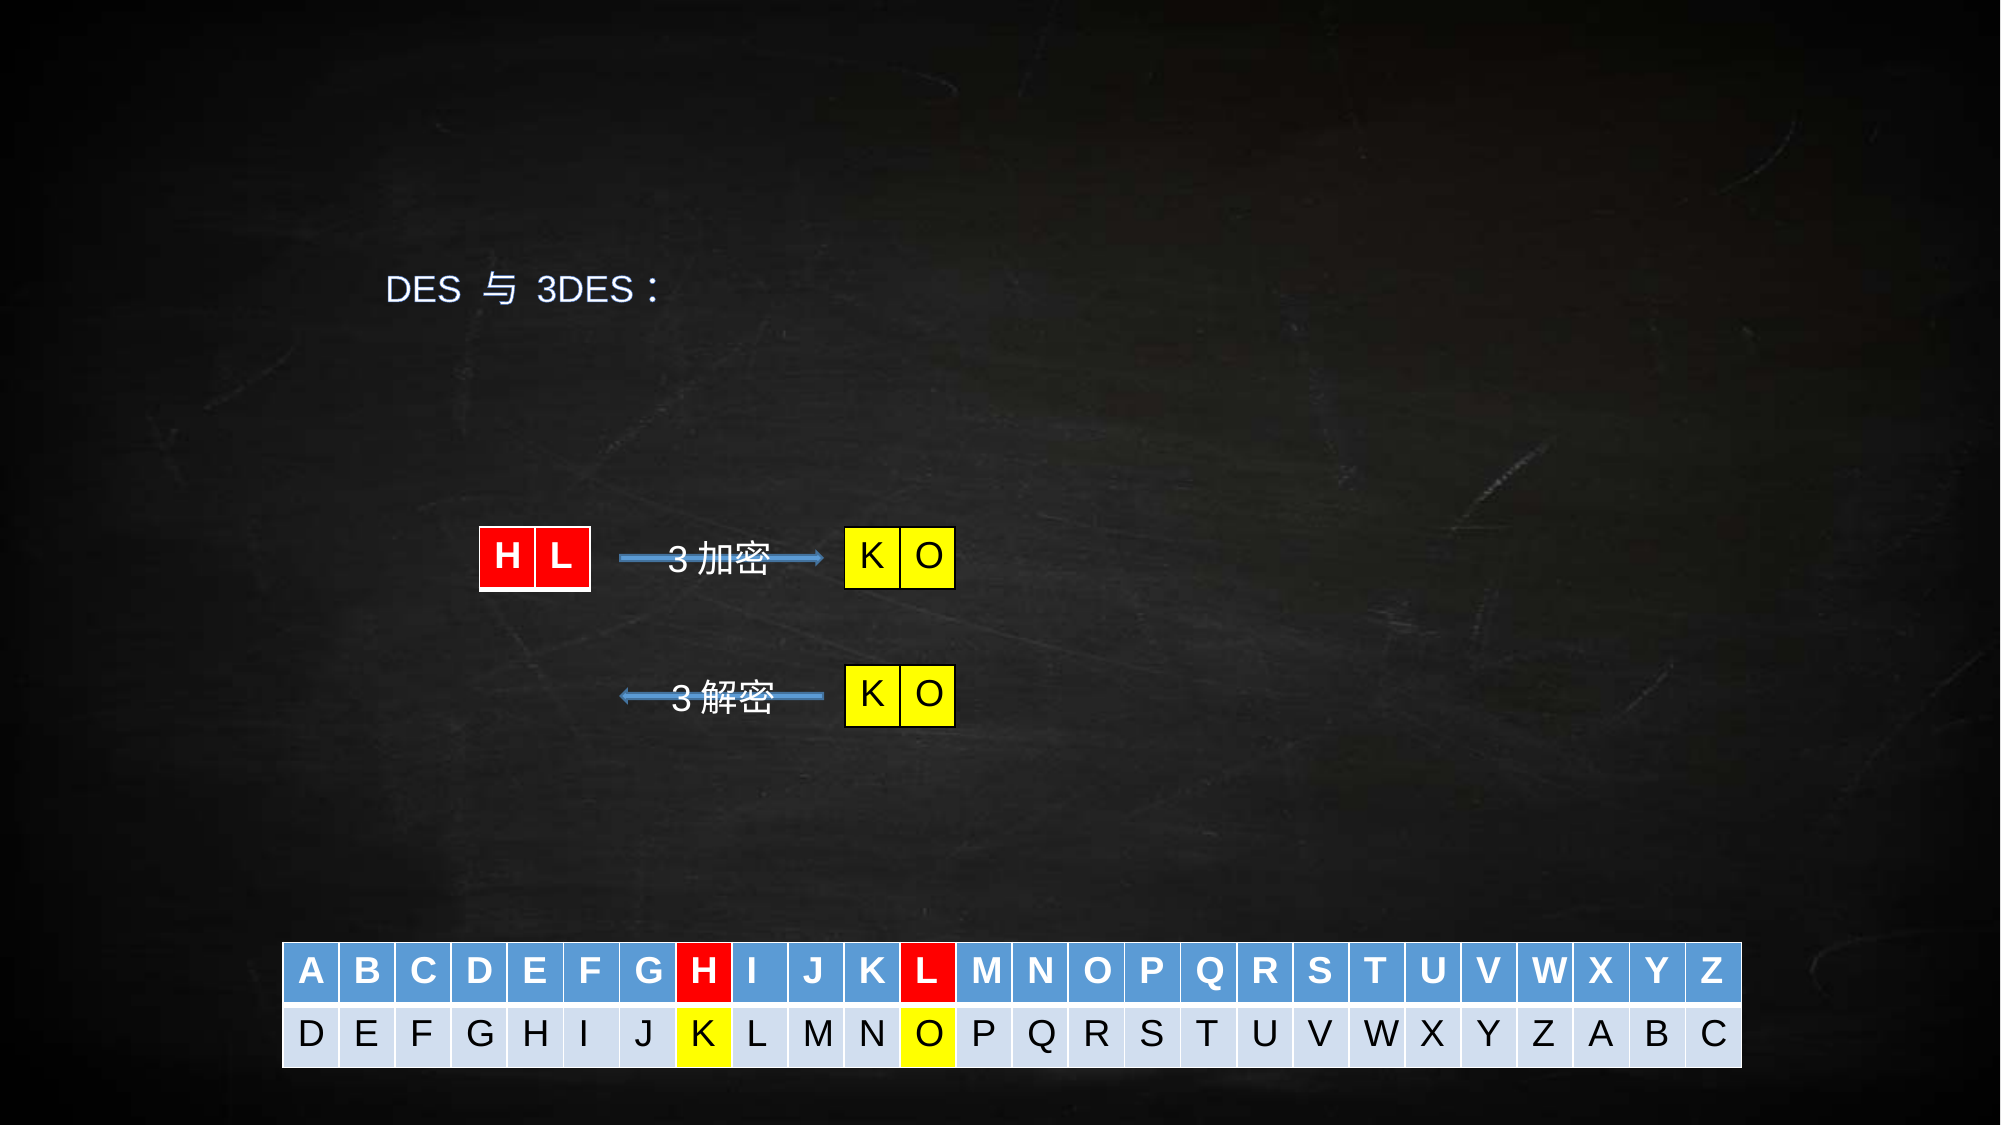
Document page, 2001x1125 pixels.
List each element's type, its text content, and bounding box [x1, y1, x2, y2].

table_cell B [1630, 1008, 1685, 1067]
table_cell A [1574, 1008, 1629, 1067]
table_cell F [396, 1008, 450, 1067]
table_header A [284, 943, 338, 1002]
table_header T [1350, 943, 1404, 1002]
table_cell S [1125, 1008, 1180, 1067]
table_cell U [1238, 1008, 1292, 1067]
table_cell Z [1518, 1008, 1572, 1067]
table_header K [845, 943, 899, 1002]
table_cell R [1069, 1008, 1124, 1067]
table_cell M [789, 1008, 843, 1067]
table_cell W [1350, 1008, 1404, 1067]
table_header W [1518, 943, 1572, 1002]
table_header L [536, 528, 589, 587]
table_header D [452, 943, 506, 1002]
table_cell E [340, 1008, 394, 1067]
table_header K [845, 528, 899, 588]
table_header X [1574, 943, 1629, 1002]
table_cell T [1181, 1008, 1236, 1067]
table_cell X [1406, 1008, 1460, 1067]
table_cell H [508, 1008, 563, 1067]
text_box 3加密 [619, 549, 825, 567]
table_cell K [677, 1008, 731, 1067]
table_header N [1013, 943, 1067, 1002]
table_header Y [1630, 943, 1685, 1002]
table_cell D [284, 1008, 338, 1067]
table_header V [1462, 943, 1516, 1002]
table_header K [846, 666, 899, 726]
table_cell O [901, 1008, 955, 1067]
table_header L [901, 943, 955, 1002]
table_cell N [845, 1008, 899, 1067]
table_header R [1238, 943, 1292, 1002]
table_cell Q [1013, 1008, 1067, 1067]
table_header O [901, 528, 954, 588]
table_header C [396, 943, 450, 1002]
table_cell J [620, 1008, 675, 1067]
table_cell L [733, 1008, 787, 1067]
table_header M [957, 943, 1011, 1002]
table_header S [1294, 943, 1348, 1002]
table_header U [1406, 943, 1460, 1002]
text_box 3解密 [619, 687, 825, 705]
table_cell G [452, 1008, 506, 1067]
table_cell C [1686, 1008, 1741, 1067]
table_cell V [1294, 1008, 1348, 1067]
picture [0, 0, 2001, 1125]
table_header O [1069, 943, 1124, 1002]
table_header B [340, 943, 394, 1002]
table_cell I [564, 1008, 619, 1067]
table_header J [789, 943, 843, 1002]
table_header G [620, 943, 675, 1002]
table_header Z [1686, 943, 1741, 1002]
table_header Q [1181, 943, 1236, 1002]
table_cell P [957, 1008, 1011, 1067]
table_header H [677, 943, 731, 1002]
table_header E [508, 943, 563, 1002]
table_header O [901, 666, 954, 726]
table_header I [733, 943, 787, 1002]
table_header H [480, 528, 534, 587]
table_cell Y [1462, 1008, 1516, 1067]
text_box DES 与 3DES： [370, 257, 700, 317]
table_header P [1125, 943, 1180, 1002]
table_header F [564, 943, 619, 1002]
